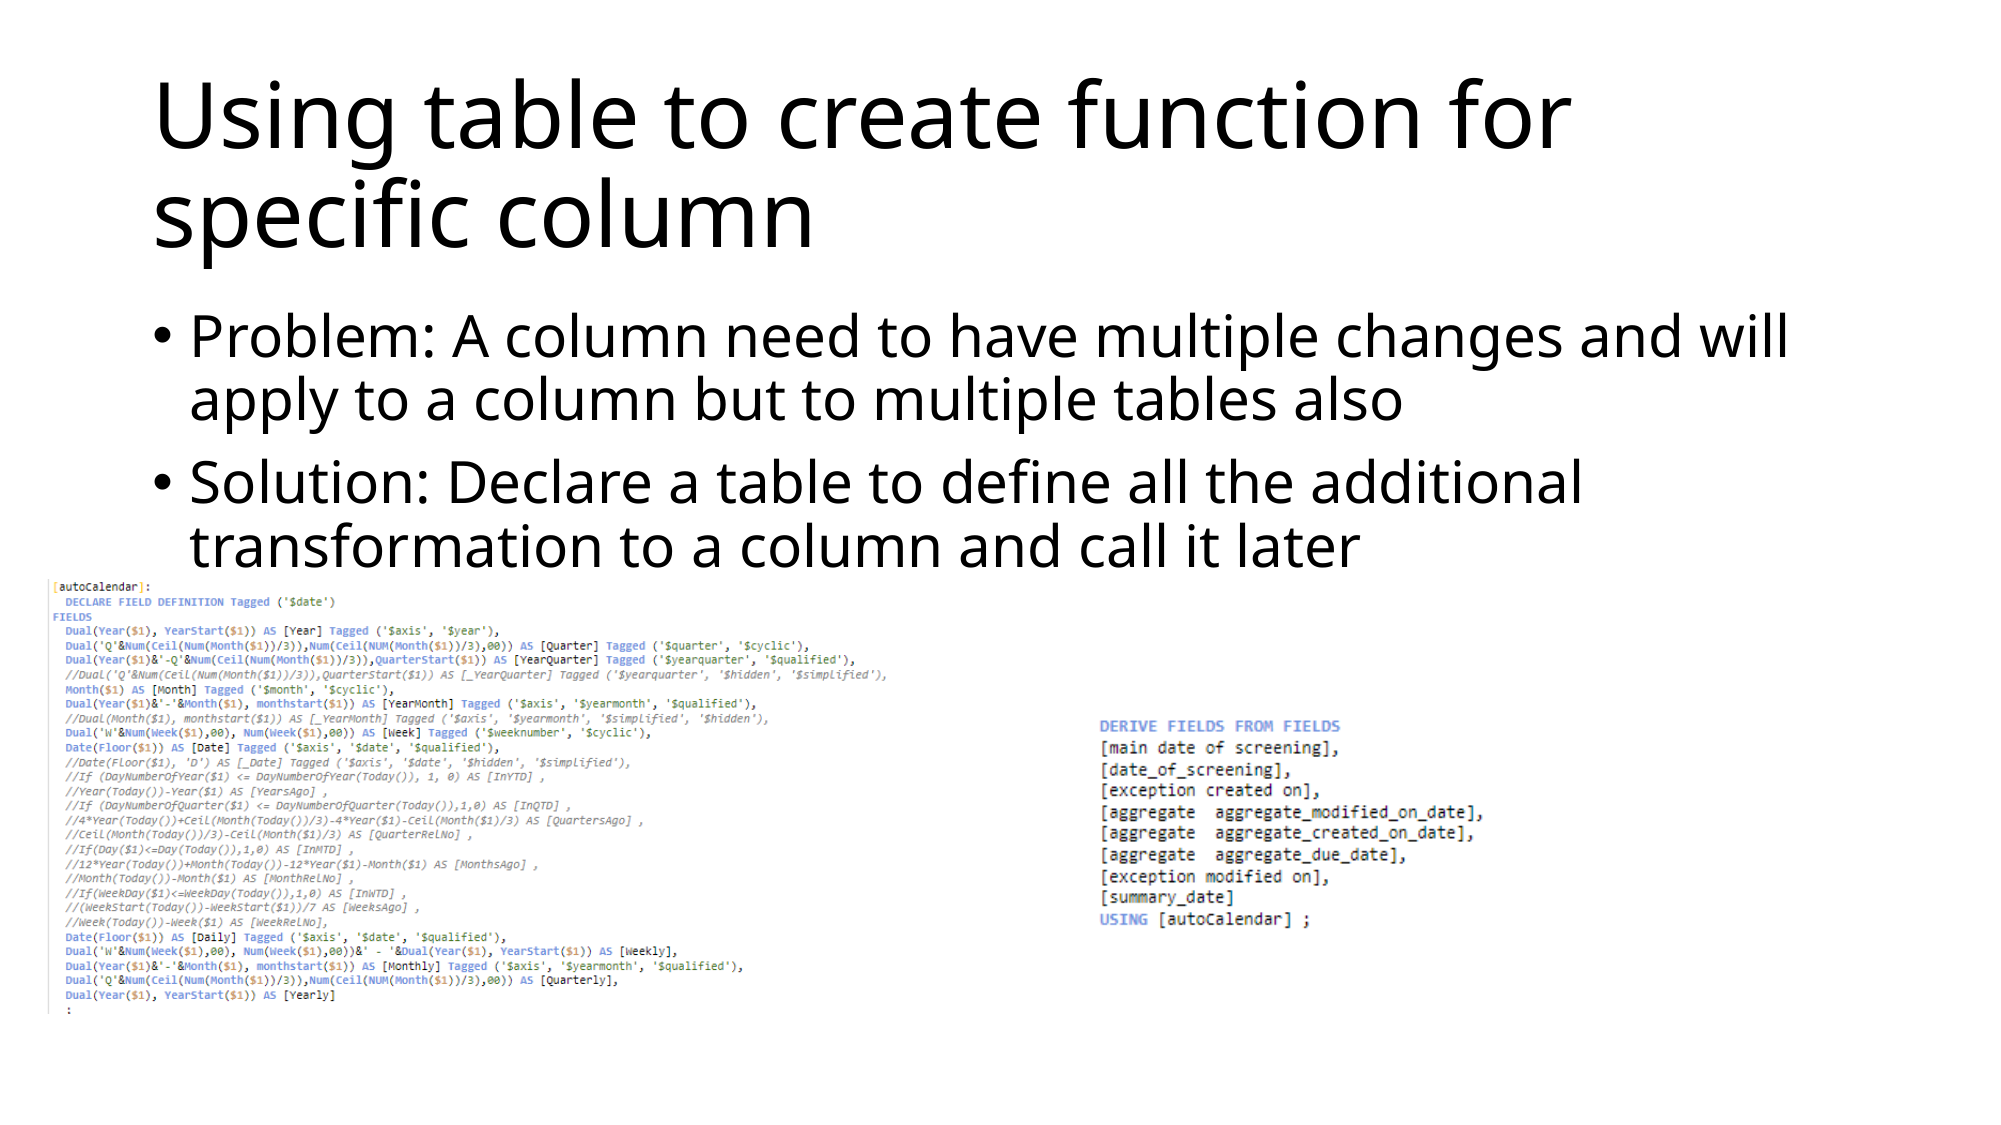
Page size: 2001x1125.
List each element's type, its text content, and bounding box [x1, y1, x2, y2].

picture [47, 579, 903, 1014]
picture [1097, 713, 1537, 933]
list Problem: A column need to have multiple changes and will apply to a column but to multiple tables also Solution: Declare a table to define all the additional transformation to a column and call it later [137, 299, 1863, 1014]
title Using table to create function for specific column [137, 59, 1863, 278]
